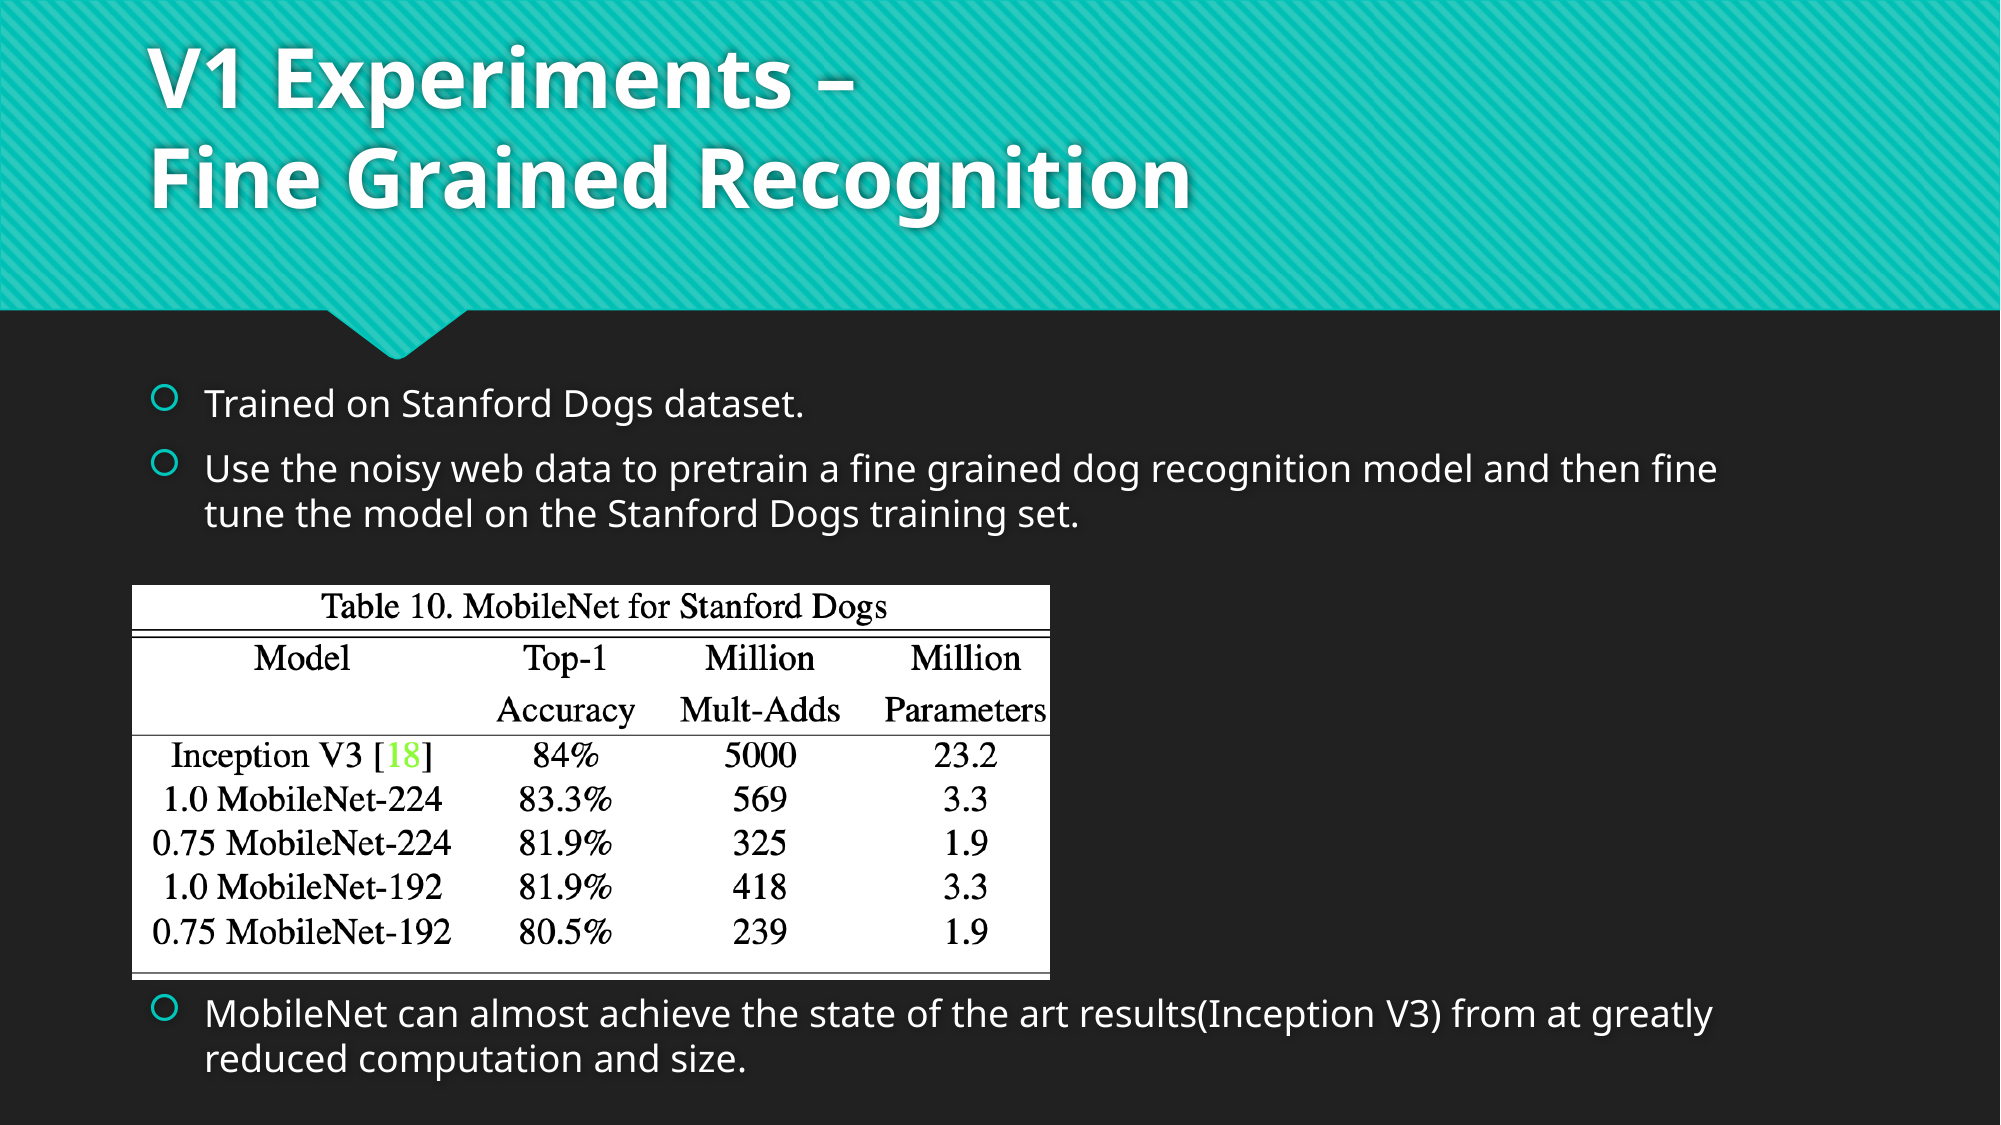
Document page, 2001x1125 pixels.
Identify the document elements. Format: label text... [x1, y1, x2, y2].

text_box MobileNet can almost achieve the state of the art results(Inception V3) from at greatly reduced computation and size. [132, 956, 1791, 1115]
title V1 Experiments – Fine Grained Recognition [132, 73, 1868, 233]
picture [132, 585, 1051, 981]
text_box Trained on Stanford Dogs dataset. Use the noisy web data to pretrain a fine grained dog recognition model and then fine tune the model on the Stanford Dogs training set. [132, 352, 1791, 563]
